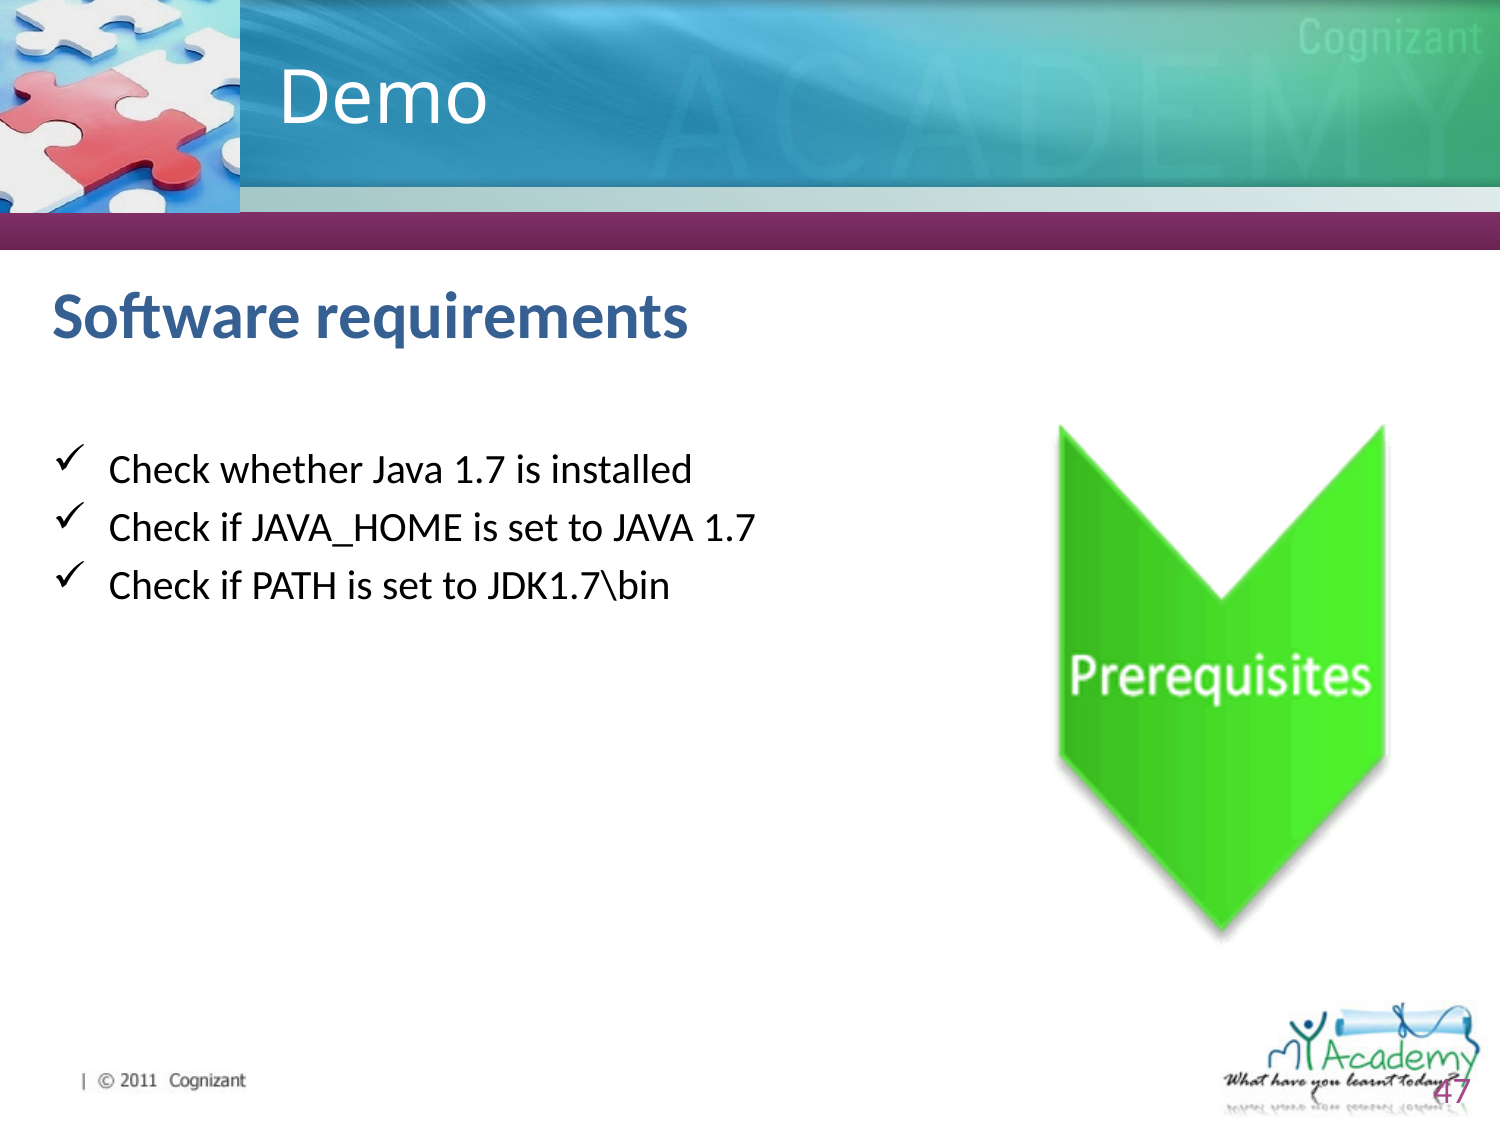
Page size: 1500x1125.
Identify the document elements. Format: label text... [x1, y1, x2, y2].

list Software requirements Check whether Java 1.7 is installed Check if JAVA_HOME is set to JAVA 1.7 Check if PATH is set to JDK1.7\bin [37, 263, 1463, 1076]
picture [0, 250, 1500, 1125]
picture [0, 0, 262, 213]
slide_number 47 [1418, 1059, 1492, 1112]
title Demo [262, 0, 1500, 188]
